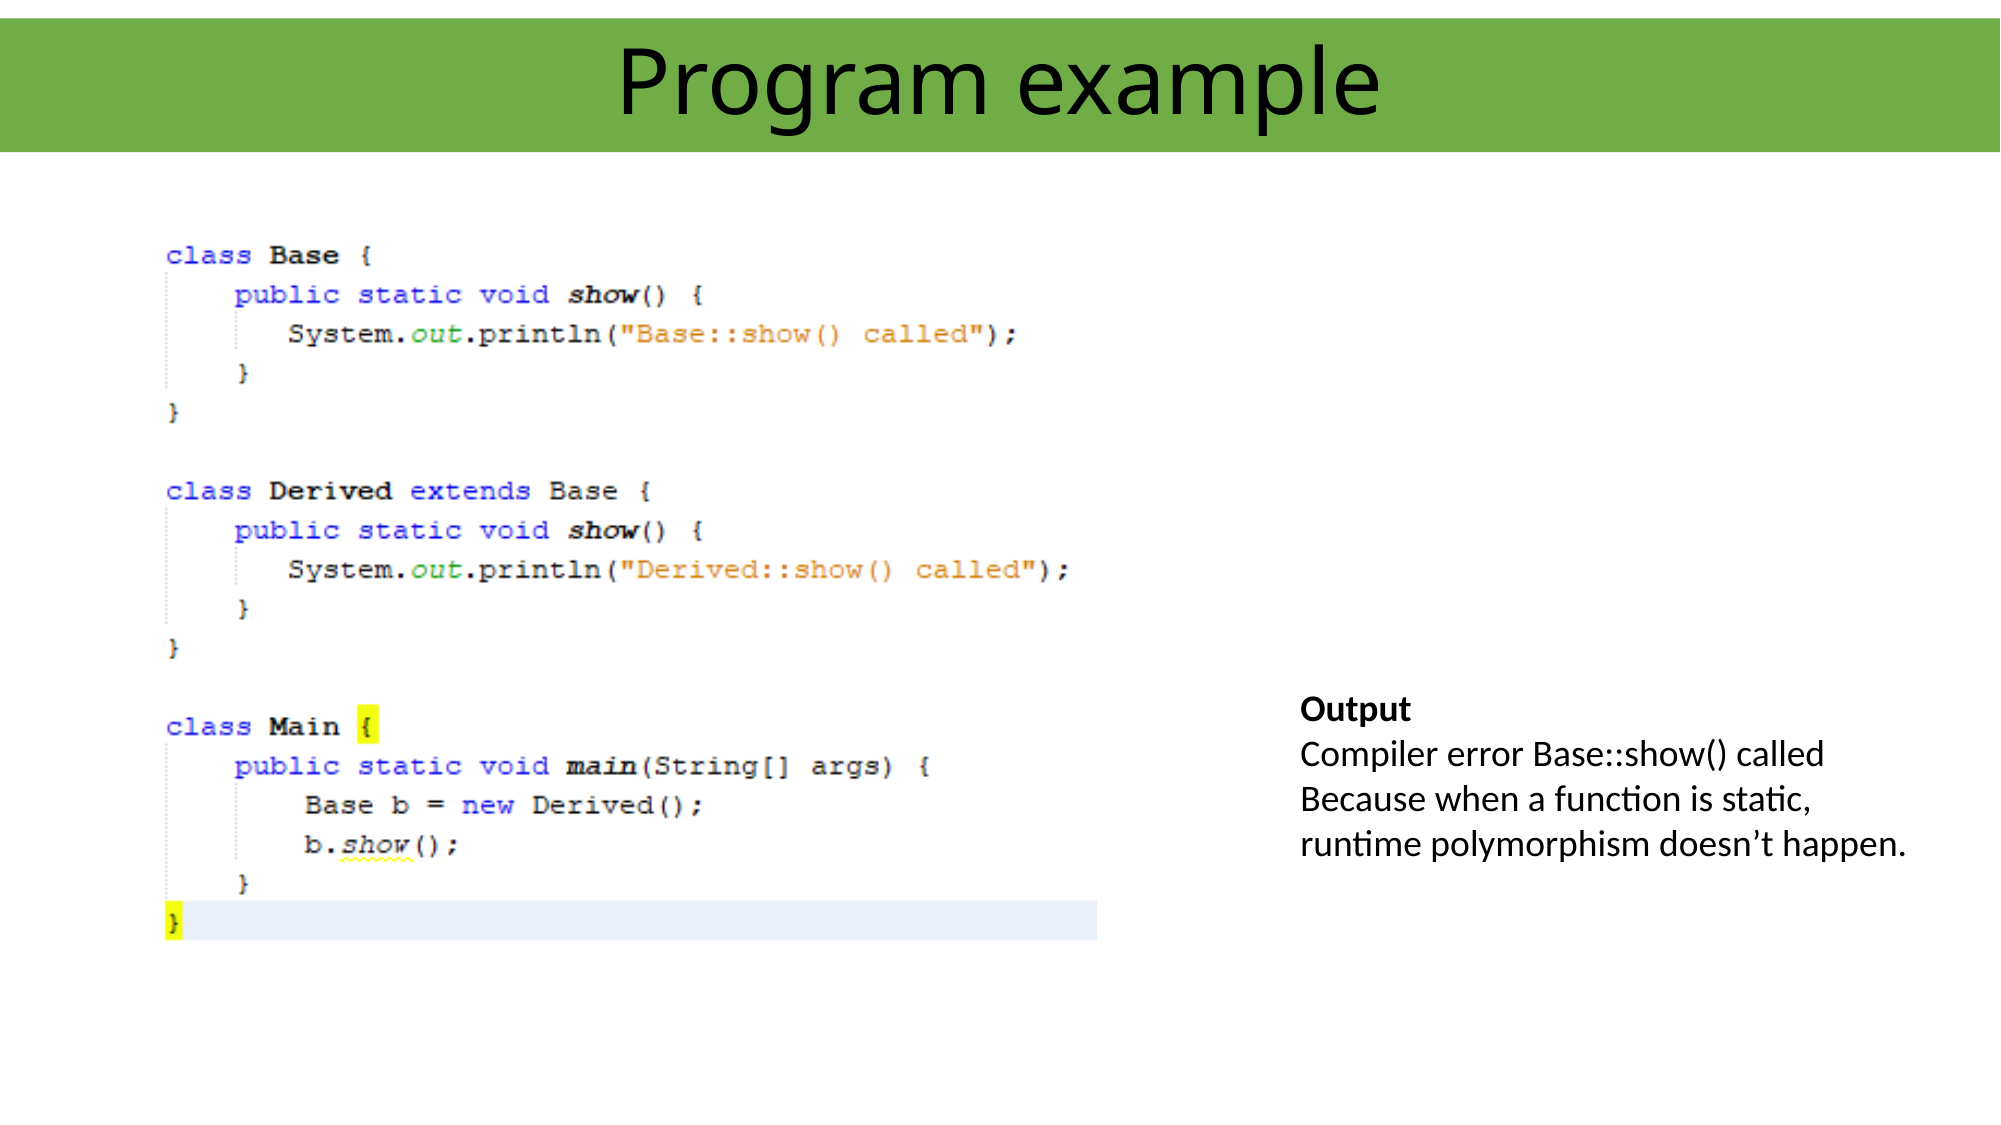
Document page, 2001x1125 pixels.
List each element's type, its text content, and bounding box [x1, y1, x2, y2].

text_box Output Compiler error Base::show() called Because when a function is static, runtime polymorphism doesn’t happen. [1285, 677, 1953, 872]
title Program example [0, 18, 2000, 153]
picture [144, 238, 1097, 956]
